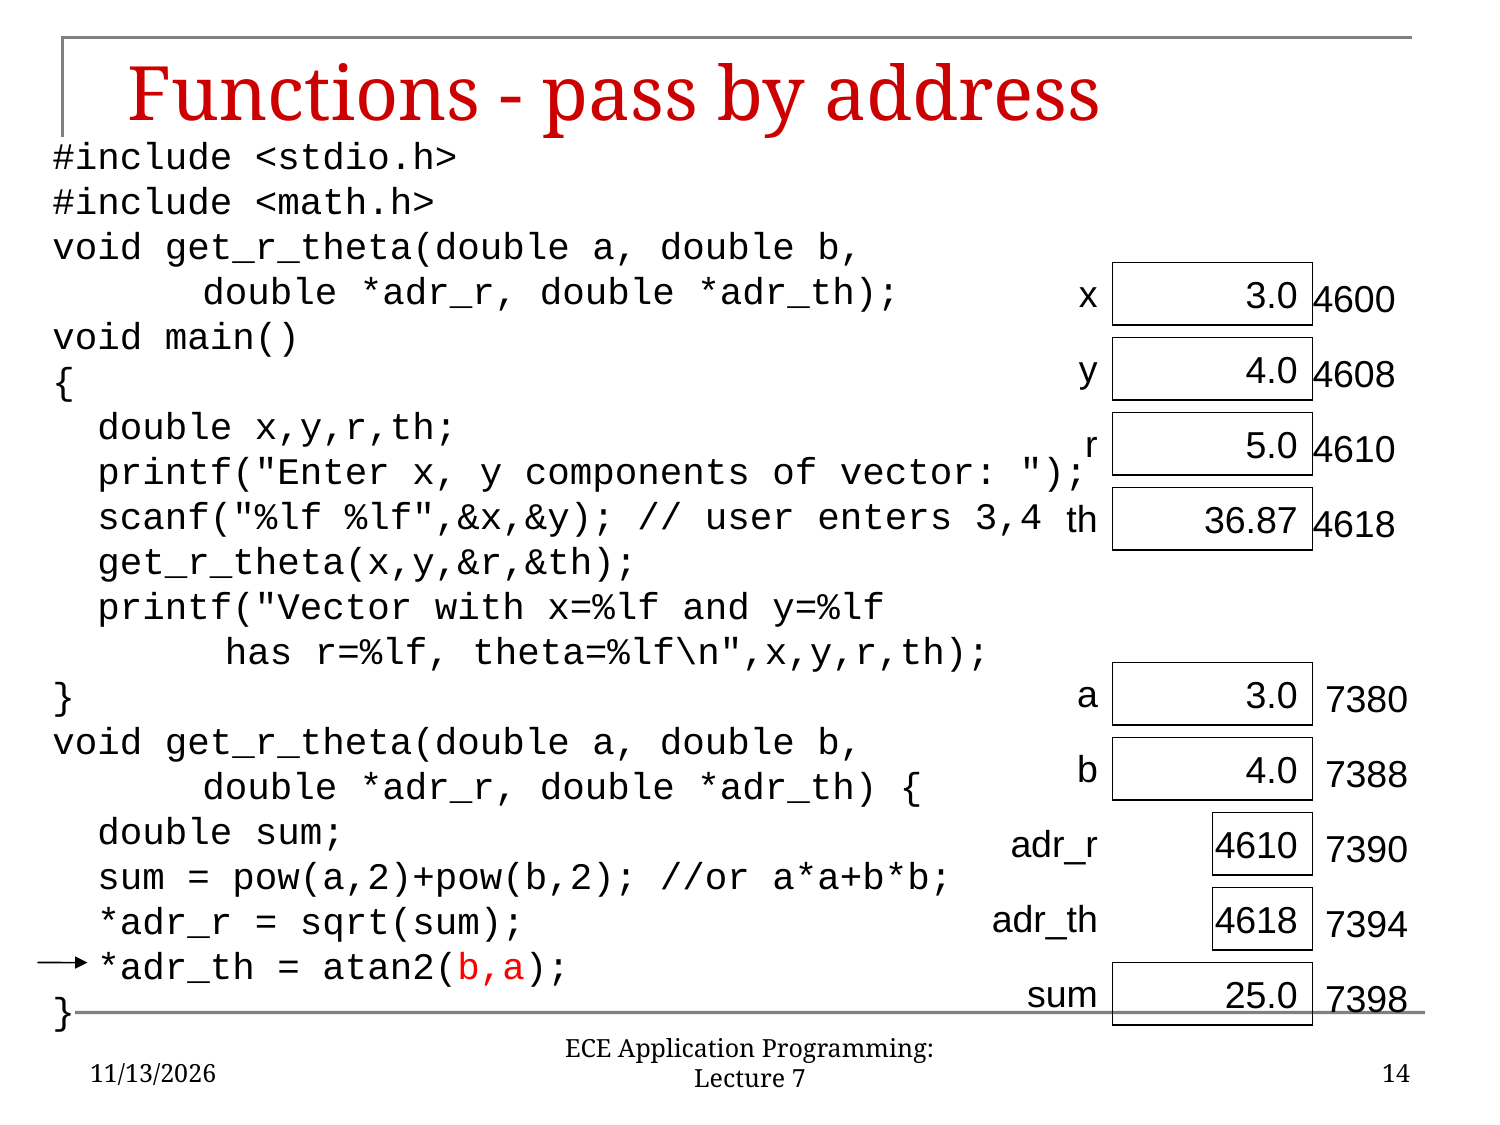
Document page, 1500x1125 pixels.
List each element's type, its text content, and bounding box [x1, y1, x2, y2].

text_box 25.0 [1112, 962, 1313, 1025]
text_box x [1049, 262, 1112, 323]
text_box sum [924, 962, 1112, 1023]
text_box th [1049, 487, 1112, 548]
text_box 4618 [1212, 887, 1313, 950]
text_box 4600 [1312, 275, 1425, 321]
text_box 3.0 [1112, 262, 1313, 325]
text_box 4618 [1312, 500, 1425, 546]
text_box 7398 [1325, 975, 1438, 1021]
text_box adr_r [949, 812, 1113, 873]
text_box 4610 [1312, 425, 1425, 471]
text_box 7390 [1325, 825, 1438, 871]
text_box adr_th [949, 887, 1113, 948]
text_box r [1049, 412, 1112, 473]
text_box 3.0 [1112, 662, 1313, 725]
footer ECE Application Programming: Lecture 7 [512, 1024, 988, 1101]
text_box 7380 [1325, 675, 1438, 721]
text_box [37, 956, 88, 969]
text_box a [1049, 662, 1112, 723]
text_box 4608 [1312, 350, 1425, 396]
text_box #include <stdio.h> #include <math.h> void get_r_theta(double a, double b, double *adr_r, double *adr_th); void main() { double x,y,r,th; printf("Enter x, y components of vector: "); scanf("%lf %lf",&x,&y); // user enters 3,4 get_r_theta(x,y,&r,&th); printf("Vector with x=%lf and y=%lf has r=%lf, theta=%lf\n",x,y,r,th); } void get_r_theta(double a, double b, double *adr_r, double *adr_th) { double sum; sum = pow(a,2)+pow(b,2); //or a*a+b*b; *adr_r = sqrt(sum); *adr_th = atan2(b,a); } [37, 124, 1413, 1040]
text_box 36.87 [1112, 487, 1313, 550]
text_box 4.0 [1112, 337, 1313, 400]
text_box y [1049, 337, 1112, 398]
text_box 7388 [1325, 750, 1438, 796]
text_box 4.0 [1112, 737, 1313, 800]
title Functions - pass by address [112, 37, 1388, 124]
text_box 5.0 [1112, 412, 1313, 475]
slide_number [74, 1023, 426, 1100]
text_box b [1049, 737, 1112, 798]
slide_number 14 [1074, 1023, 1426, 1100]
text_box 7394 [1325, 900, 1438, 946]
text_box 4610 [1212, 812, 1313, 875]
